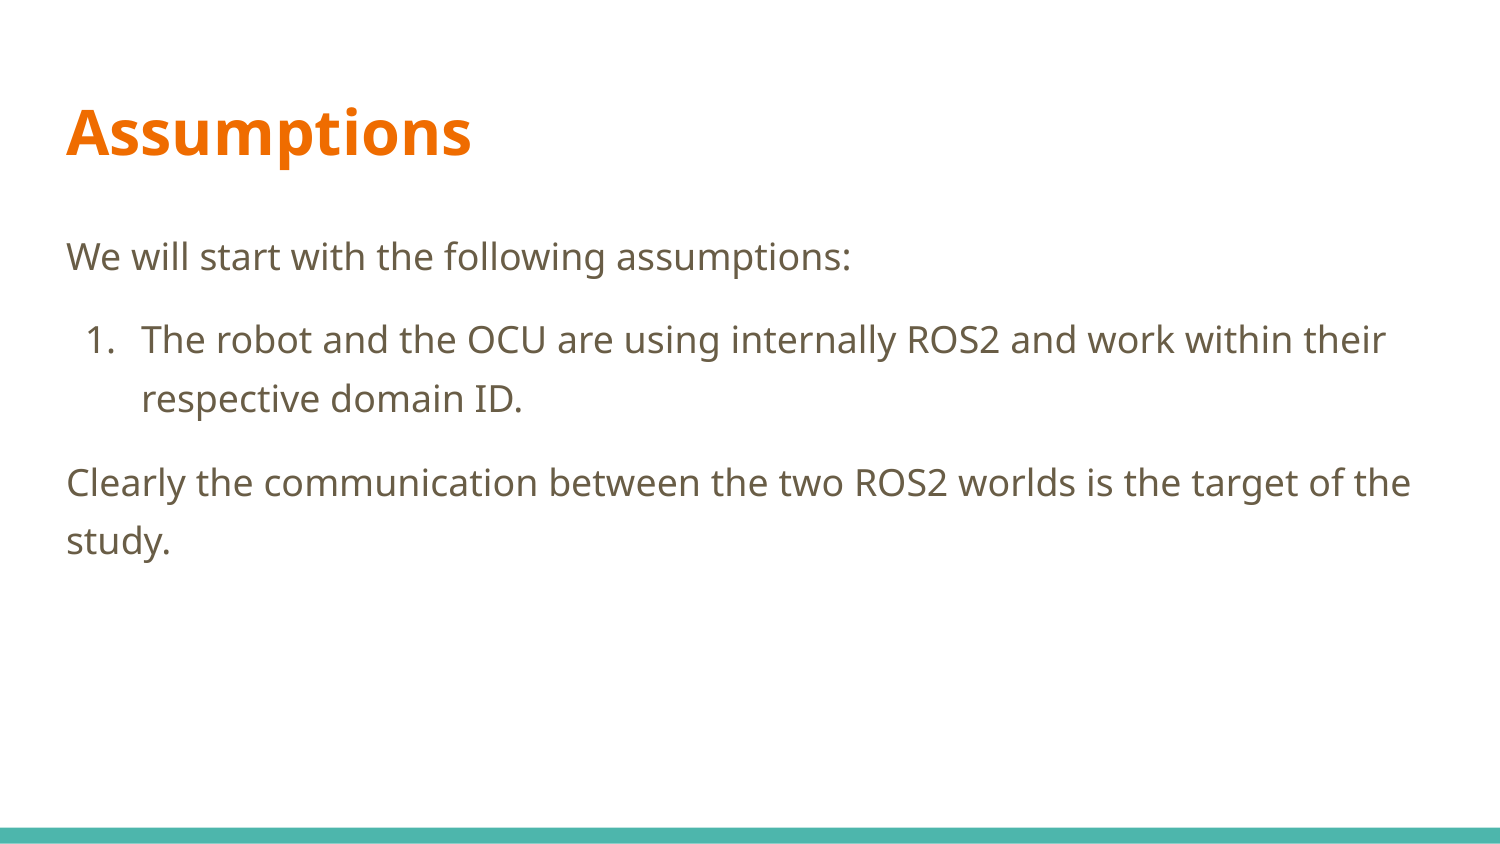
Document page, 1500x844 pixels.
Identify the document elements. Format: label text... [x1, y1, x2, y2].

title Assumptions [51, 72, 1449, 189]
list We will start with the following assumptions: The robot and the OCU are using internally ROS2 and work within their respective domain ID. Clearly the communication between the two ROS2 worlds is the target of the study. [51, 207, 1449, 750]
